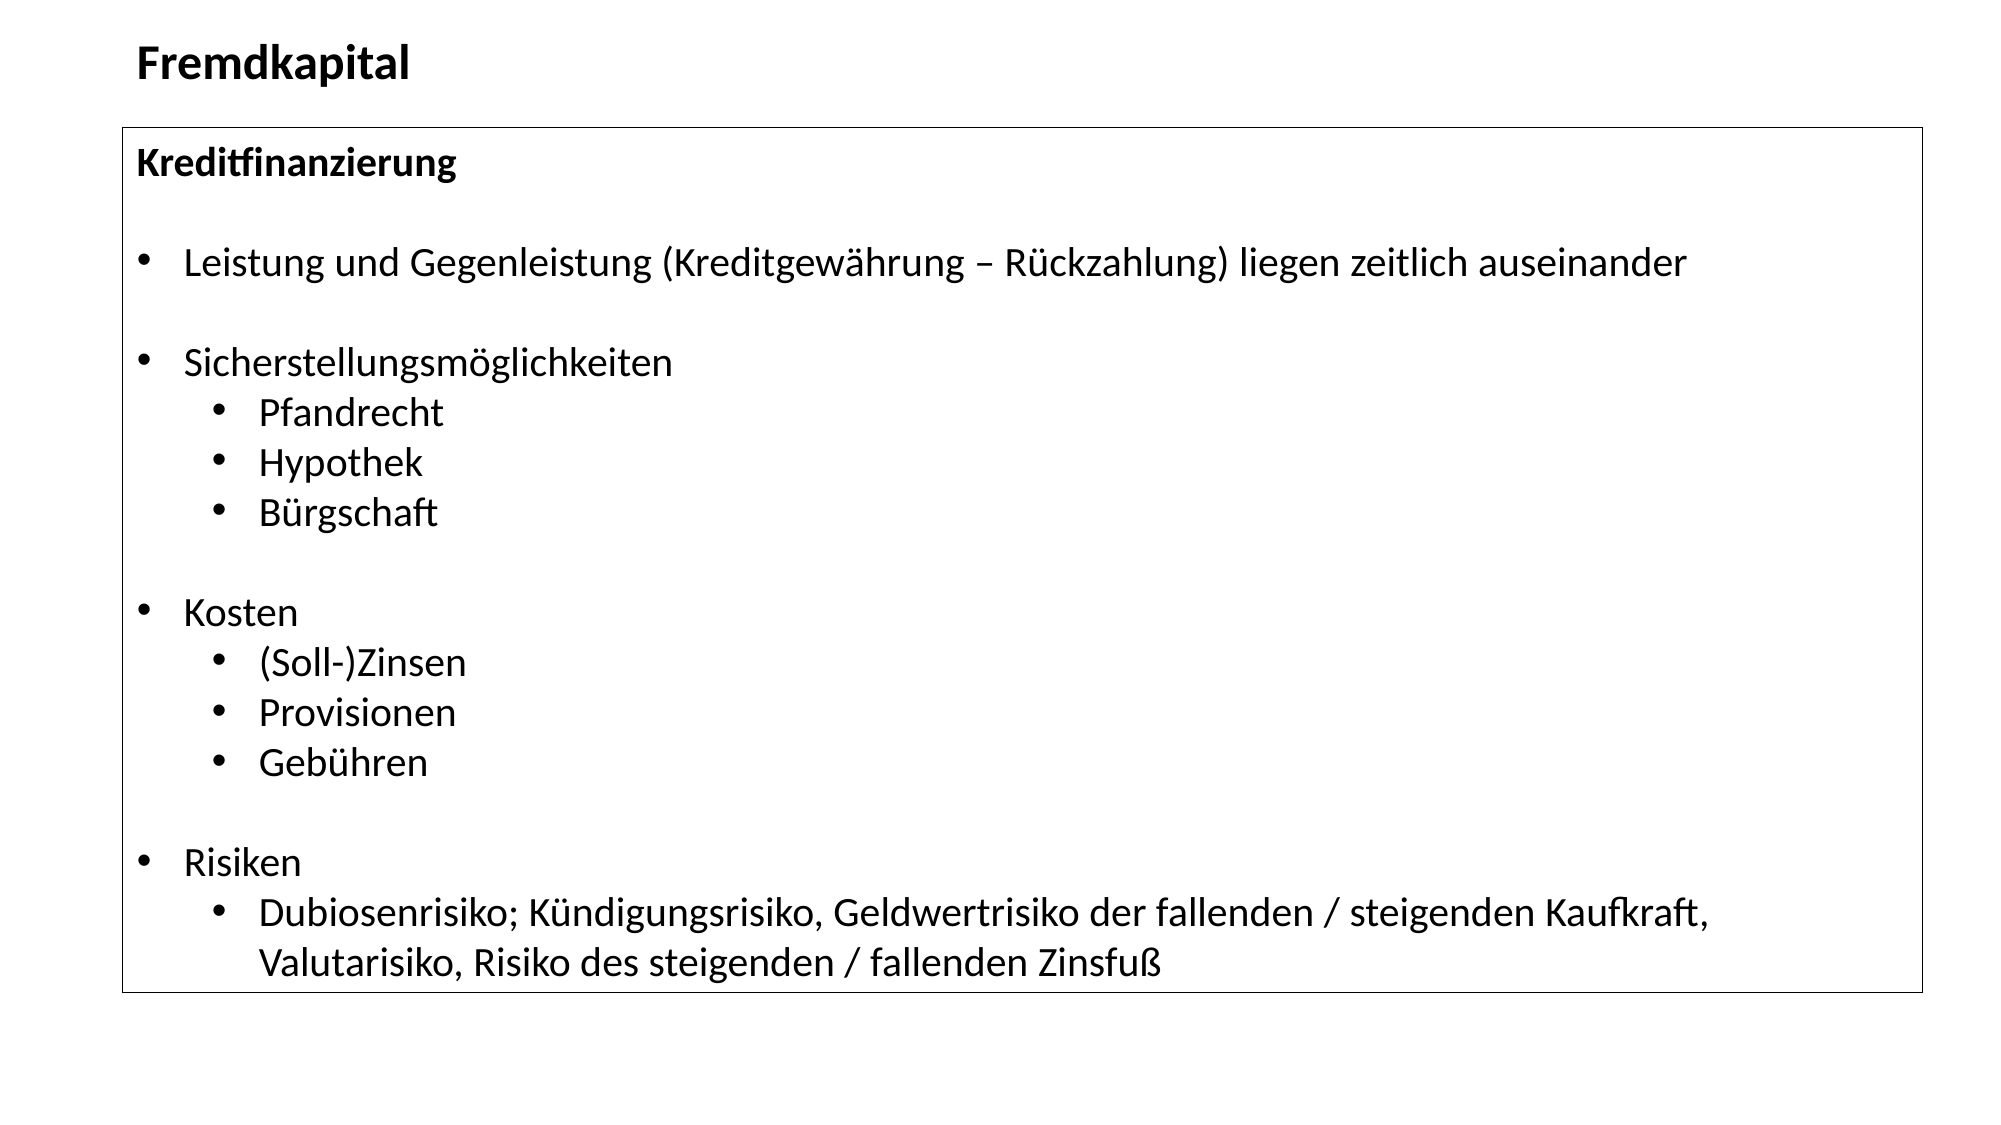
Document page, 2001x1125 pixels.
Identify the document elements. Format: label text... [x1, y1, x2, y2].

text_box Kreditfinanzierung Leistung und Gegenleistung (Kreditgewährung – Rückzahlung) liegen zeitlich auseinander Sicherstellungsmöglichkeiten Pfandrecht Hypothek Bürgschaft Kosten (Soll-)Zinsen Provisionen Gebühren Risiken Dubiosenrisiko; Kündigungsrisiko, Geldwertrisiko der fallenden / steigenden Kaufkraft, Valutarisiko, Risiko des steigenden / fallenden Zinsfuß [122, 127, 1923, 993]
text_box Fremdkapital [122, 22, 1336, 97]
